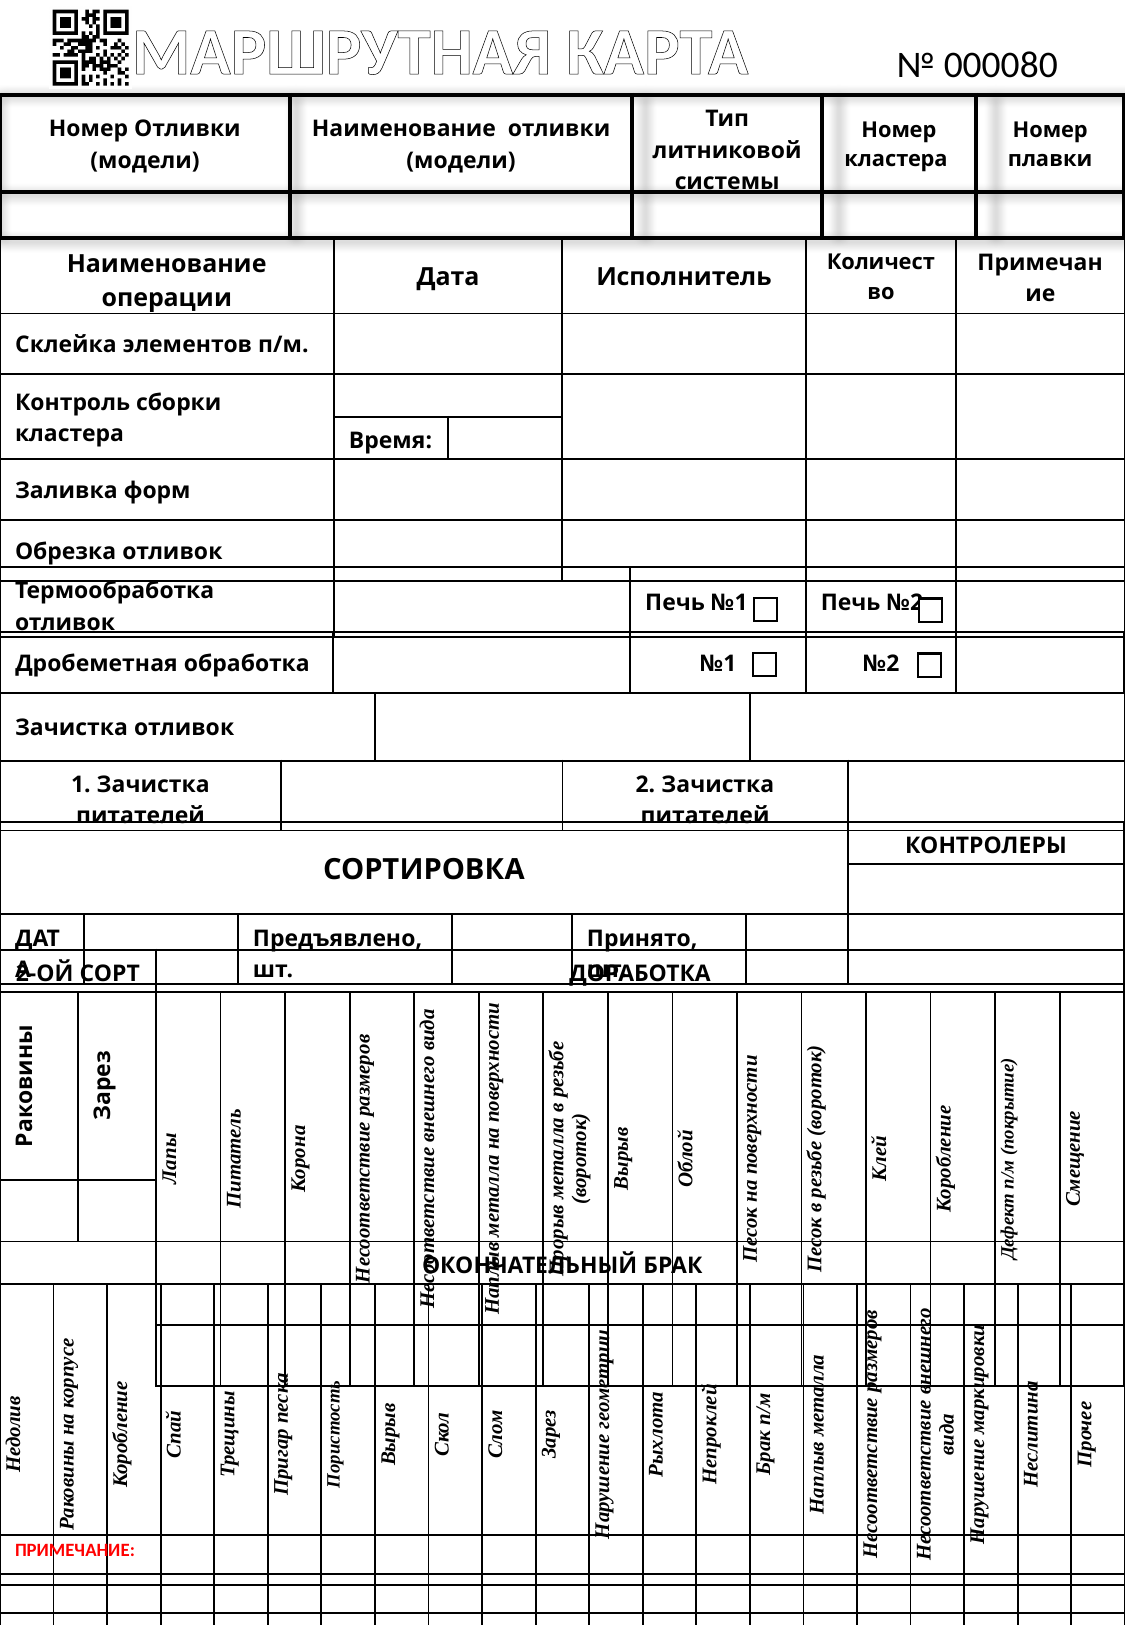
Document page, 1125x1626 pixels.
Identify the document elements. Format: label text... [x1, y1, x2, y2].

table_cell [807, 521, 955, 566]
table_header Печь №2 [807, 568, 955, 631]
table_header Дата [335, 239, 561, 313]
table_cell Песок в резьбе (вороток) [802, 993, 865, 1241]
table_cell [747, 915, 847, 983]
table_cell [978, 194, 1122, 236]
table_cell Корона [286, 993, 349, 1241]
table_header 2. Зачистка питателей [563, 762, 847, 821]
table_cell [376, 1614, 428, 1625]
table_cell Принято, шт. [573, 915, 745, 983]
table_cell Несоответствие внешнего вида [415, 993, 478, 1241]
table_cell Прорыв металла в резьбе (вороток) [544, 993, 607, 1241]
table_cell Обрезка отливок [1, 521, 333, 566]
table_cell Раковины на корпусе [54, 1285, 106, 1534]
table_cell Смещение [1061, 993, 1123, 1241]
table_cell [849, 865, 1123, 913]
table_header [376, 694, 749, 760]
table_cell [537, 1614, 588, 1625]
table_cell [807, 375, 955, 458]
table_cell [1019, 1614, 1070, 1625]
table_cell Несоответствие внешнего вида [911, 1285, 963, 1534]
table_cell Наплыв металла на поверхности [480, 993, 542, 1241]
table_cell Трещины [215, 1285, 267, 1534]
table_cell Коробление [108, 1285, 160, 1534]
table_header 1. Зачистка питателей [1, 762, 280, 821]
table_header Номер Отливки (модели) [2, 97, 288, 190]
table_header Исполнитель [563, 239, 805, 313]
table_cell Пригар песка [269, 1285, 320, 1534]
table_cell Несоответствие размеров [858, 1285, 910, 1534]
table_header Примечание [957, 239, 1124, 313]
table_cell Слом [483, 1285, 535, 1534]
table_cell Время: [335, 418, 447, 458]
table_header [957, 568, 1124, 631]
table_cell [453, 915, 571, 983]
table_cell Клей [867, 993, 930, 1241]
table_cell [269, 1614, 320, 1625]
table_cell Нарушение маркировки [965, 1285, 1017, 1534]
table_header [335, 568, 629, 631]
table_cell Рыхлота [644, 1285, 695, 1534]
table_cell Песок на поверхности [738, 993, 801, 1241]
picture [49, 6, 132, 89]
table_cell [79, 1181, 155, 1241]
table_cell Недолив [1, 1285, 53, 1534]
table_cell [697, 1614, 749, 1625]
table_cell [449, 418, 561, 458]
table_cell [1072, 1614, 1124, 1625]
table_cell Неслитина [1019, 1285, 1070, 1534]
table_header Тип литниковой системы [634, 97, 820, 190]
table_header Дробеметная обработка [1, 633, 332, 692]
table_cell [957, 314, 1124, 373]
table_cell [292, 194, 630, 236]
table_header [957, 633, 1123, 692]
table_cell Контроль сборки кластера [1, 375, 333, 458]
table_header №2 [807, 633, 955, 692]
table_cell Коробление [931, 993, 994, 1241]
table_header Количество [807, 239, 955, 313]
table_cell [1, 1575, 1124, 1612]
table_cell [1, 1181, 77, 1241]
table_header [282, 762, 562, 821]
table_cell [957, 460, 1124, 519]
table_cell Спай [162, 1285, 213, 1534]
table_cell [563, 521, 805, 566]
table_cell [483, 1614, 535, 1625]
table_cell ДАТА [1, 915, 83, 983]
table_cell [849, 915, 1123, 983]
table_header 2-ОЙ СОРТ [1, 985, 155, 991]
table_header Зачистка отливок [1, 694, 374, 760]
table_cell Несоответствие размеров [351, 993, 413, 1241]
table_header Наименование операции [1, 239, 333, 313]
table_cell Облой [673, 993, 736, 1241]
table_cell [108, 1614, 160, 1625]
table_cell Наплыв металла [804, 1285, 856, 1534]
table_cell Питатель [221, 993, 284, 1241]
table_cell [590, 1614, 642, 1625]
table_cell [563, 375, 805, 458]
table_cell Раковины [1, 993, 77, 1179]
table_cell Склейка элементов п/м. [1, 314, 333, 373]
table_header Наименование отливки (модели) [292, 97, 630, 190]
text_box МАРШРУТНАЯ КАРТА [116, 0, 764, 87]
table_header ДОРАБОТКА [157, 985, 1123, 991]
table_cell [335, 314, 561, 373]
table_cell Пористость [322, 1285, 374, 1534]
table_cell [807, 314, 955, 373]
table_header КОНТРОЛЕРЫ [849, 823, 1123, 863]
table_cell [335, 521, 561, 566]
table_header Печь №1 [631, 568, 805, 631]
table_cell Вырыв [376, 1285, 428, 1534]
table_header ПРИМЕЧАНИЕ: [1, 1536, 1124, 1573]
table_cell [858, 1614, 910, 1625]
table_cell Нарушение геометрии [590, 1285, 642, 1534]
table_cell [85, 915, 237, 983]
table_cell [429, 1614, 481, 1625]
table_cell [807, 460, 955, 519]
table_cell [751, 1614, 803, 1625]
table_cell [634, 194, 820, 236]
table_cell Непроклей [697, 1285, 749, 1534]
table_cell [1, 1614, 53, 1625]
table_cell [335, 460, 561, 519]
table_cell [644, 1614, 695, 1625]
table_cell Брак п/м [751, 1285, 803, 1534]
table_cell Скол [429, 1285, 481, 1534]
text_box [752, 597, 943, 678]
table_cell [335, 375, 561, 416]
table_header [751, 694, 1124, 760]
table_cell Лапы [157, 993, 220, 1241]
table_header СОРТИРОВКА [1, 823, 847, 913]
table_cell [162, 1614, 213, 1625]
table_header [334, 633, 629, 692]
table_header №1 [631, 633, 805, 692]
table_header ОКОНЧАТЕЛЬНЫЙ БРАК [1, 1242, 1124, 1283]
table_cell Зарез [79, 993, 155, 1179]
table_cell [54, 1614, 106, 1625]
table_header Номер кластера [824, 97, 974, 190]
table_cell [2, 194, 288, 236]
table_cell [322, 1614, 374, 1625]
table_cell [965, 1614, 1017, 1625]
table_cell [804, 1614, 856, 1625]
table_cell [563, 460, 805, 519]
table_cell [215, 1614, 267, 1625]
table_cell Вырыв [609, 993, 672, 1241]
text_box № 000080 [881, 32, 1073, 93]
table_header Номер плавки [978, 97, 1122, 190]
table_cell [957, 375, 1124, 458]
table_cell Заливка форм [1, 460, 333, 519]
table_cell [824, 194, 974, 236]
table_cell Дефект п/м (покрытие) [996, 993, 1059, 1241]
table_cell Зарез [537, 1285, 588, 1534]
table_cell Прочее [1072, 1285, 1124, 1534]
table_header [849, 762, 1124, 821]
table_cell [563, 314, 805, 373]
table_header Термообработка отливок [1, 568, 333, 631]
table_cell [911, 1614, 963, 1625]
table_cell Предъявлено, шт. [239, 915, 451, 983]
table_cell [957, 521, 1124, 566]
